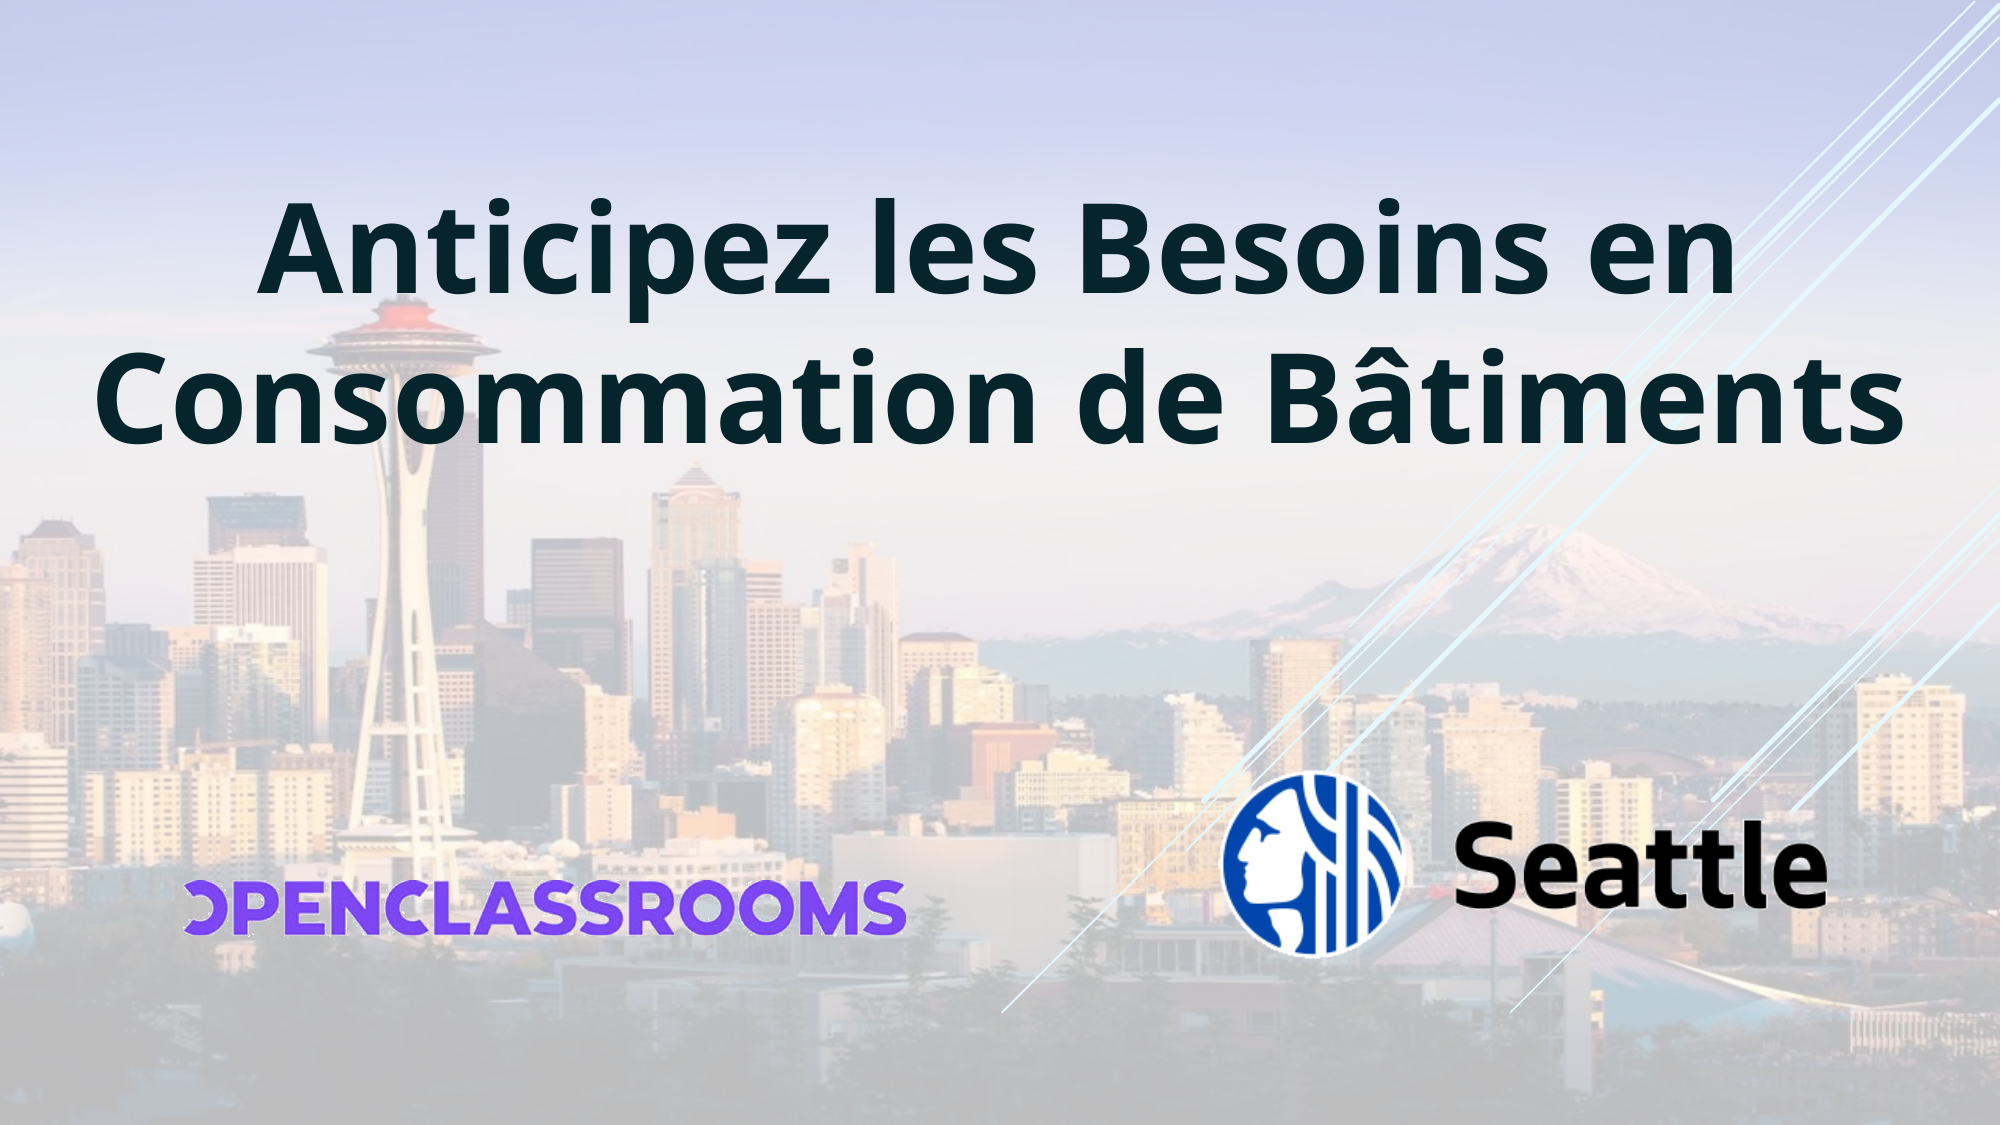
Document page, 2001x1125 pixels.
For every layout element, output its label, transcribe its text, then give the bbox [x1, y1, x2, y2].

picture [1132, 686, 1915, 1045]
text_box Anticipez les Besoins en Consommation de Bâtiments [0, 160, 2000, 476]
picture [157, 690, 931, 1125]
